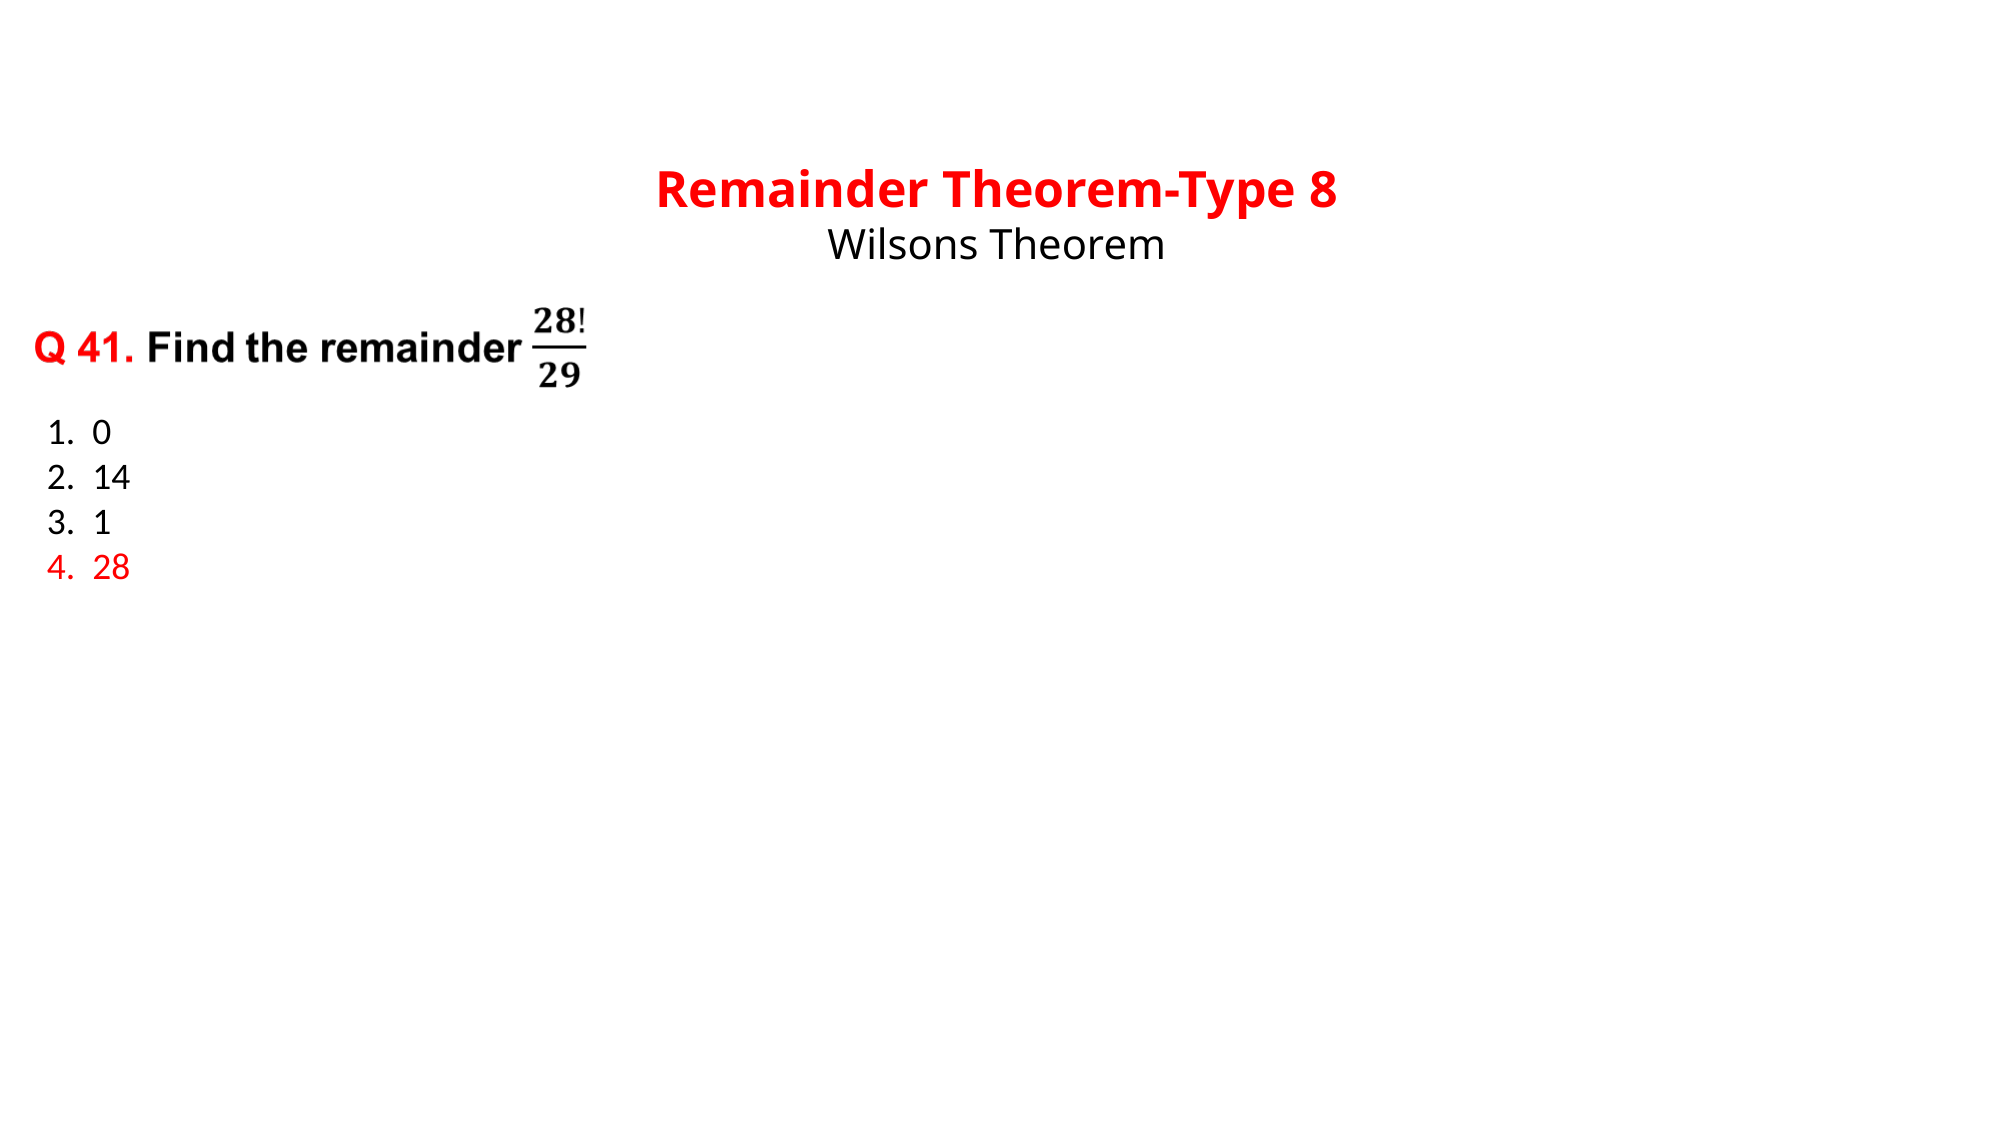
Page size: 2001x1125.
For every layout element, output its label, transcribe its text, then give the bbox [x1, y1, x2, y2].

text_box [18, 293, 2000, 396]
text_box 1. 0 2. 14 3. 1 4. 28 [31, 399, 1032, 595]
text_box Remainder Theorem-Type 8 Wilsons Theorem [139, 150, 1855, 276]
